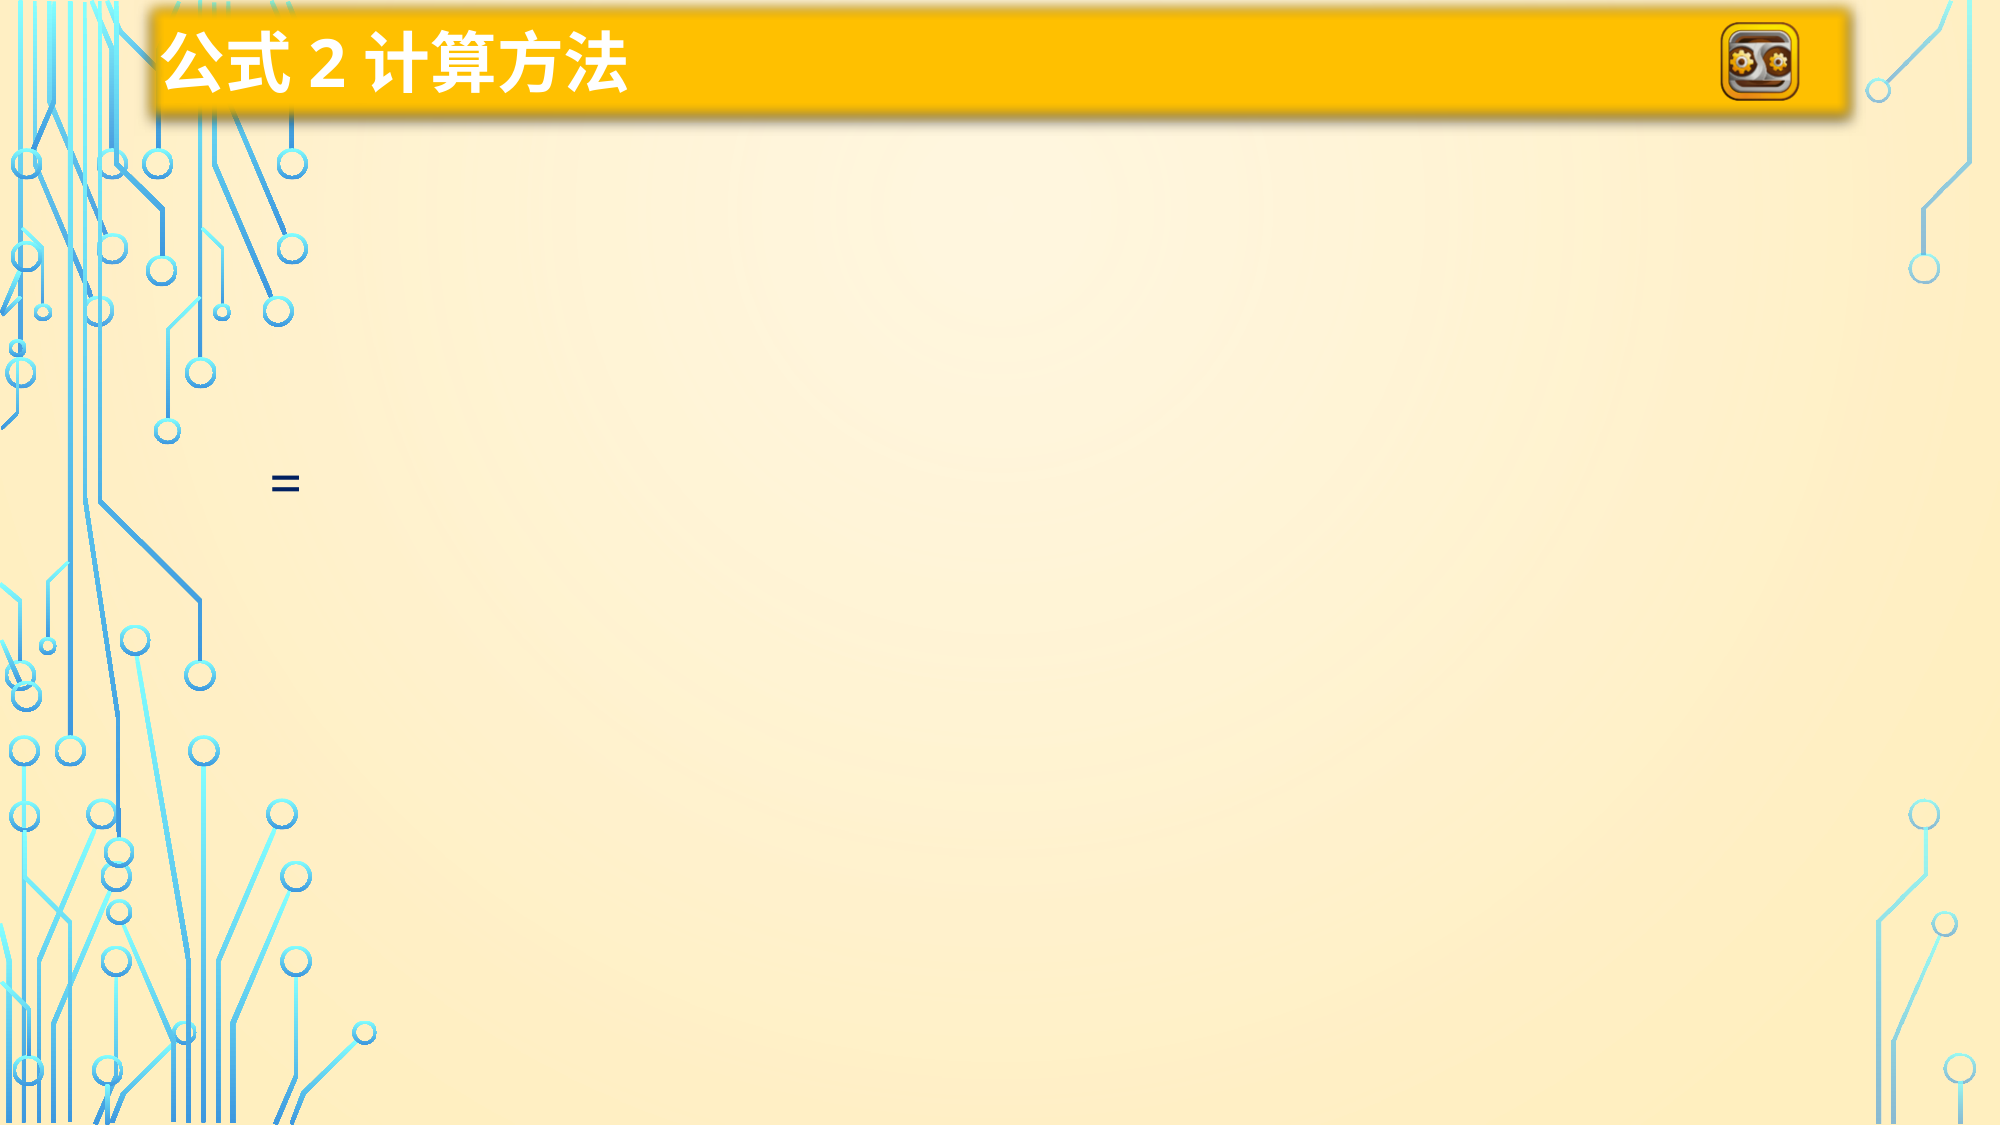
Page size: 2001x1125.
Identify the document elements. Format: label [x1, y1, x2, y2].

text_box [143, 0, 1857, 123]
